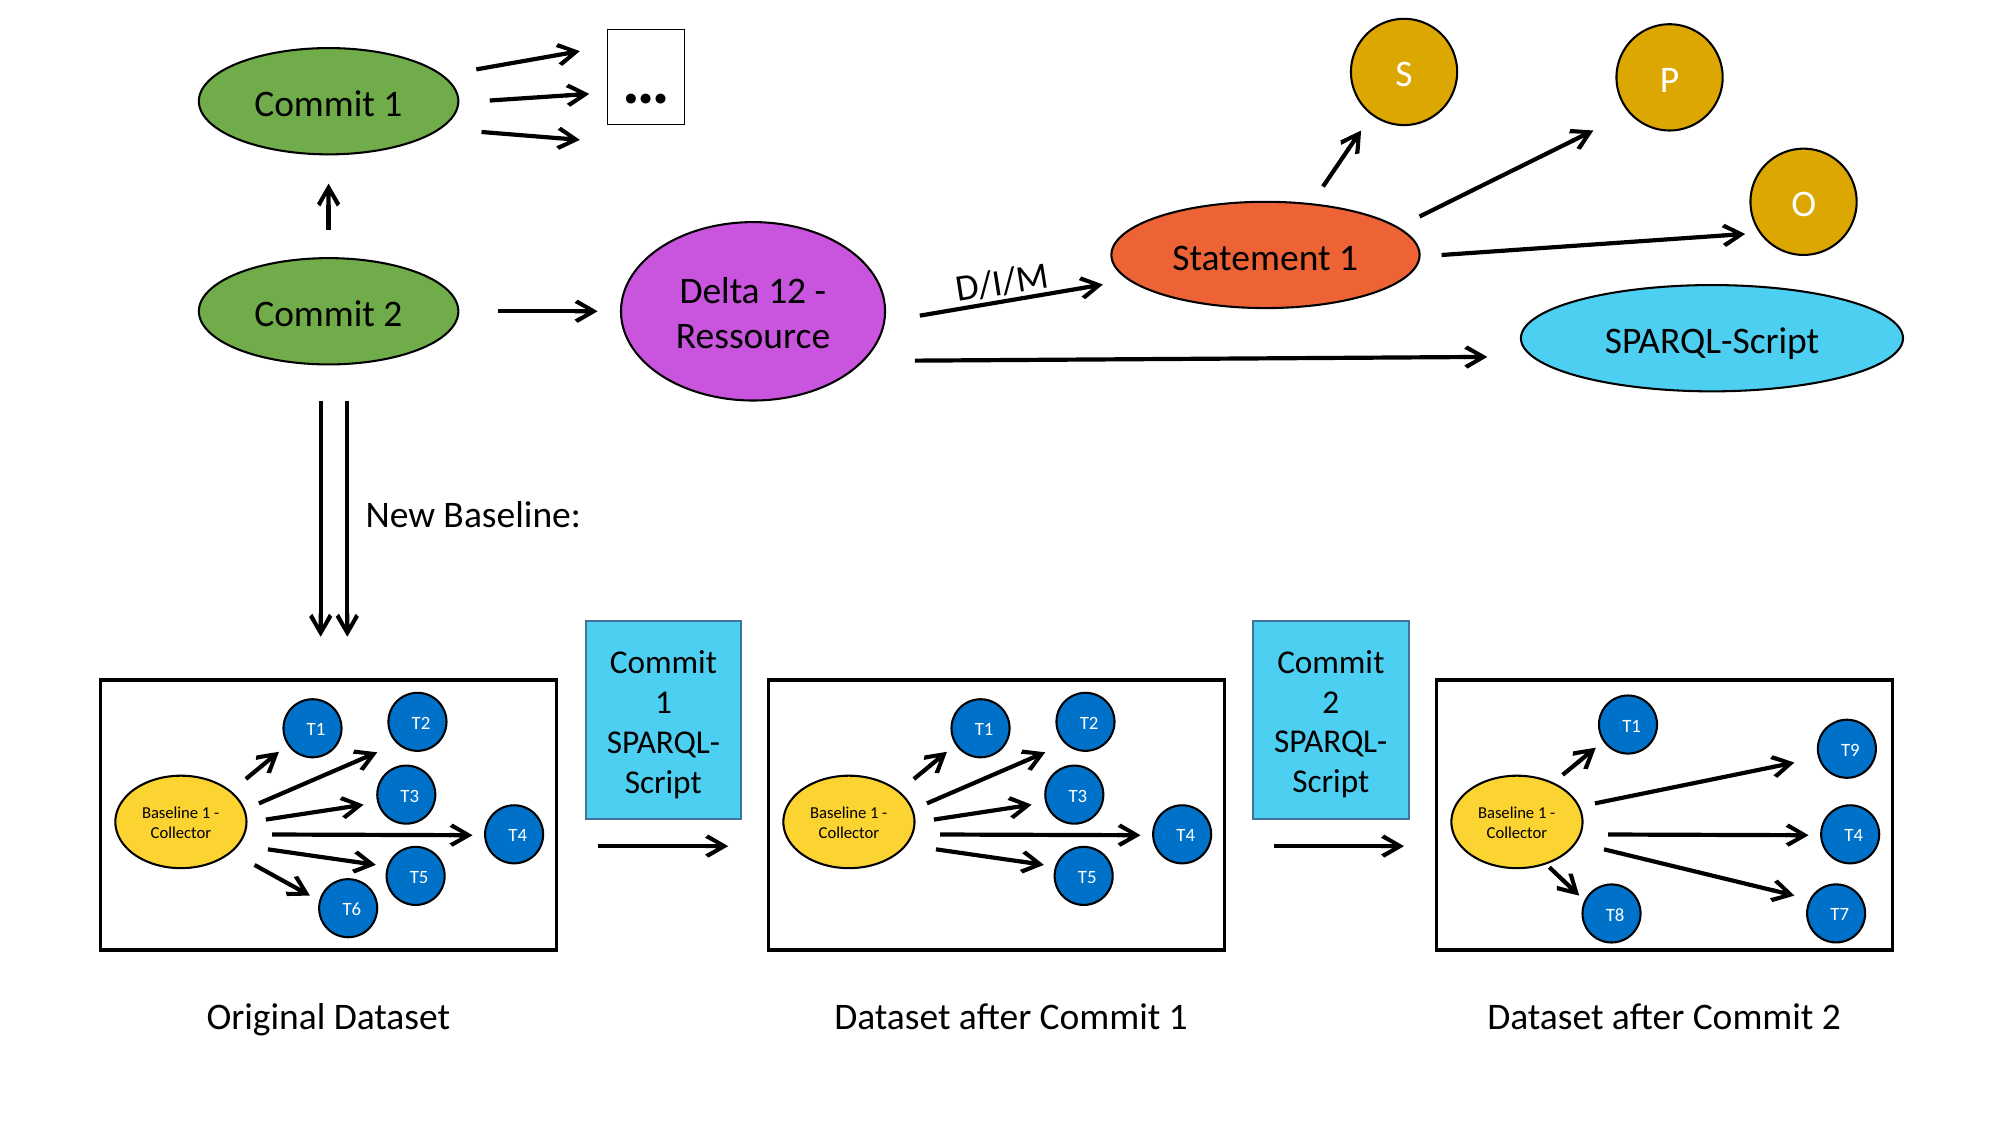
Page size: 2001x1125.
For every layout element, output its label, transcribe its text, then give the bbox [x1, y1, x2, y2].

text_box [1323, 130, 1362, 187]
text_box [1549, 867, 1580, 896]
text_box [1419, 130, 1594, 217]
text_box O [1749, 147, 1858, 256]
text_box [320, 400, 348, 637]
text_box New Baseline: [350, 482, 597, 543]
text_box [100, 679, 557, 951]
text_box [919, 284, 1103, 316]
text_box Original Dataset [191, 985, 466, 1045]
text_box Dataset after Commit 1 [819, 985, 1203, 1045]
text_box Delta 12 -Ressource [619, 221, 887, 402]
text_box … [607, 29, 685, 125]
text_box P [1615, 23, 1724, 132]
text_box S [1349, 17, 1459, 127]
text_box D/I/M [935, 240, 1065, 284]
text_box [1436, 679, 1893, 951]
text_box Statement 1 [1110, 200, 1421, 310]
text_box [489, 93, 590, 101]
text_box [768, 679, 1225, 951]
text_box Commit 2 SPARQL- Script [1252, 620, 1410, 820]
text_box SPARQL-Script [1519, 284, 1905, 393]
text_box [914, 356, 1488, 361]
text_box Commit 1 SPARQL- Script [585, 620, 742, 820]
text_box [481, 131, 580, 140]
text_box Dataset after Commit 2 [1472, 985, 1857, 1045]
text_box Commit 2 [197, 257, 460, 366]
text_box Commit 1 [197, 47, 460, 156]
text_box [1441, 234, 1746, 255]
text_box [476, 51, 580, 70]
